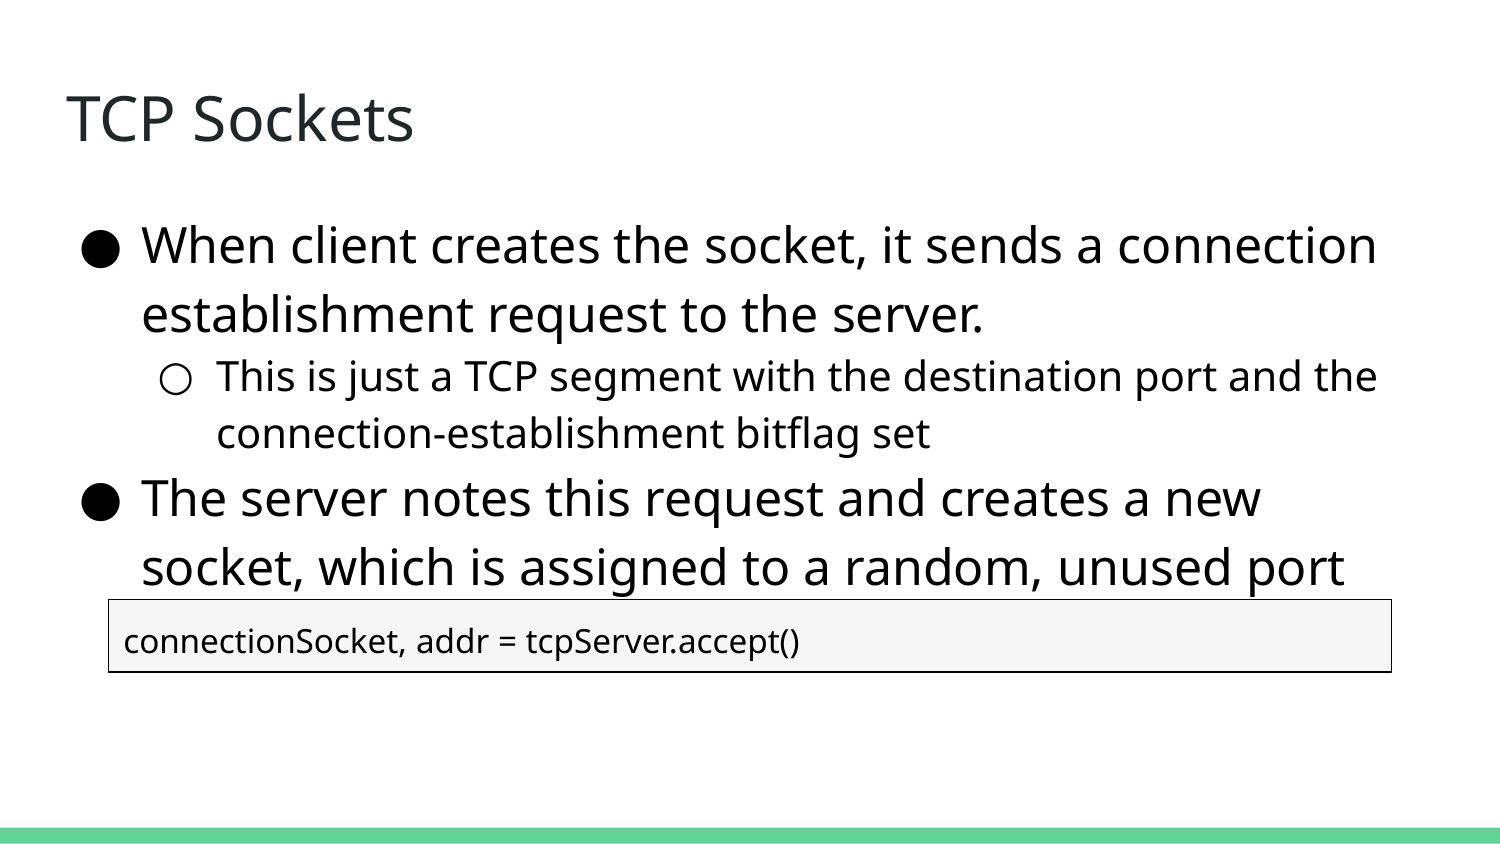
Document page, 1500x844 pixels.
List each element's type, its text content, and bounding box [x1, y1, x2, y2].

list When client creates the socket, it sends a connection establishment request to the server. This is just a TCP segment with the destination port and the connection-establishment bitflag set The server notes this request and creates a new socket, which is assigned to a random, unused port [51, 189, 1449, 750]
text_box connectionSocket, addr = tcpServer.accept() [108, 599, 1392, 672]
title TCP Sockets [51, 64, 1449, 167]
